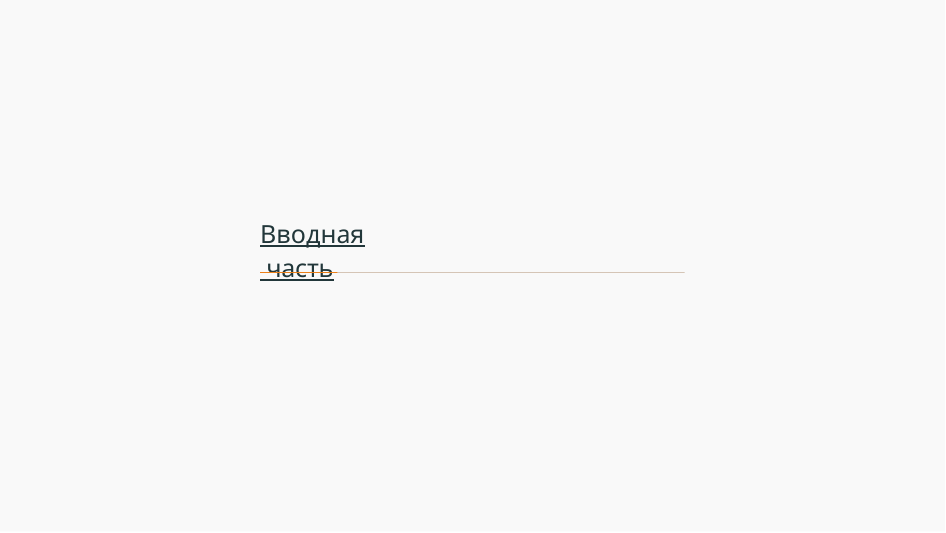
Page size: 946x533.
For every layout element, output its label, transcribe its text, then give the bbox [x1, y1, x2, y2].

text_box Вводная часть [258, 279, 433, 287]
text_box Вводная часть [258, 216, 433, 272]
